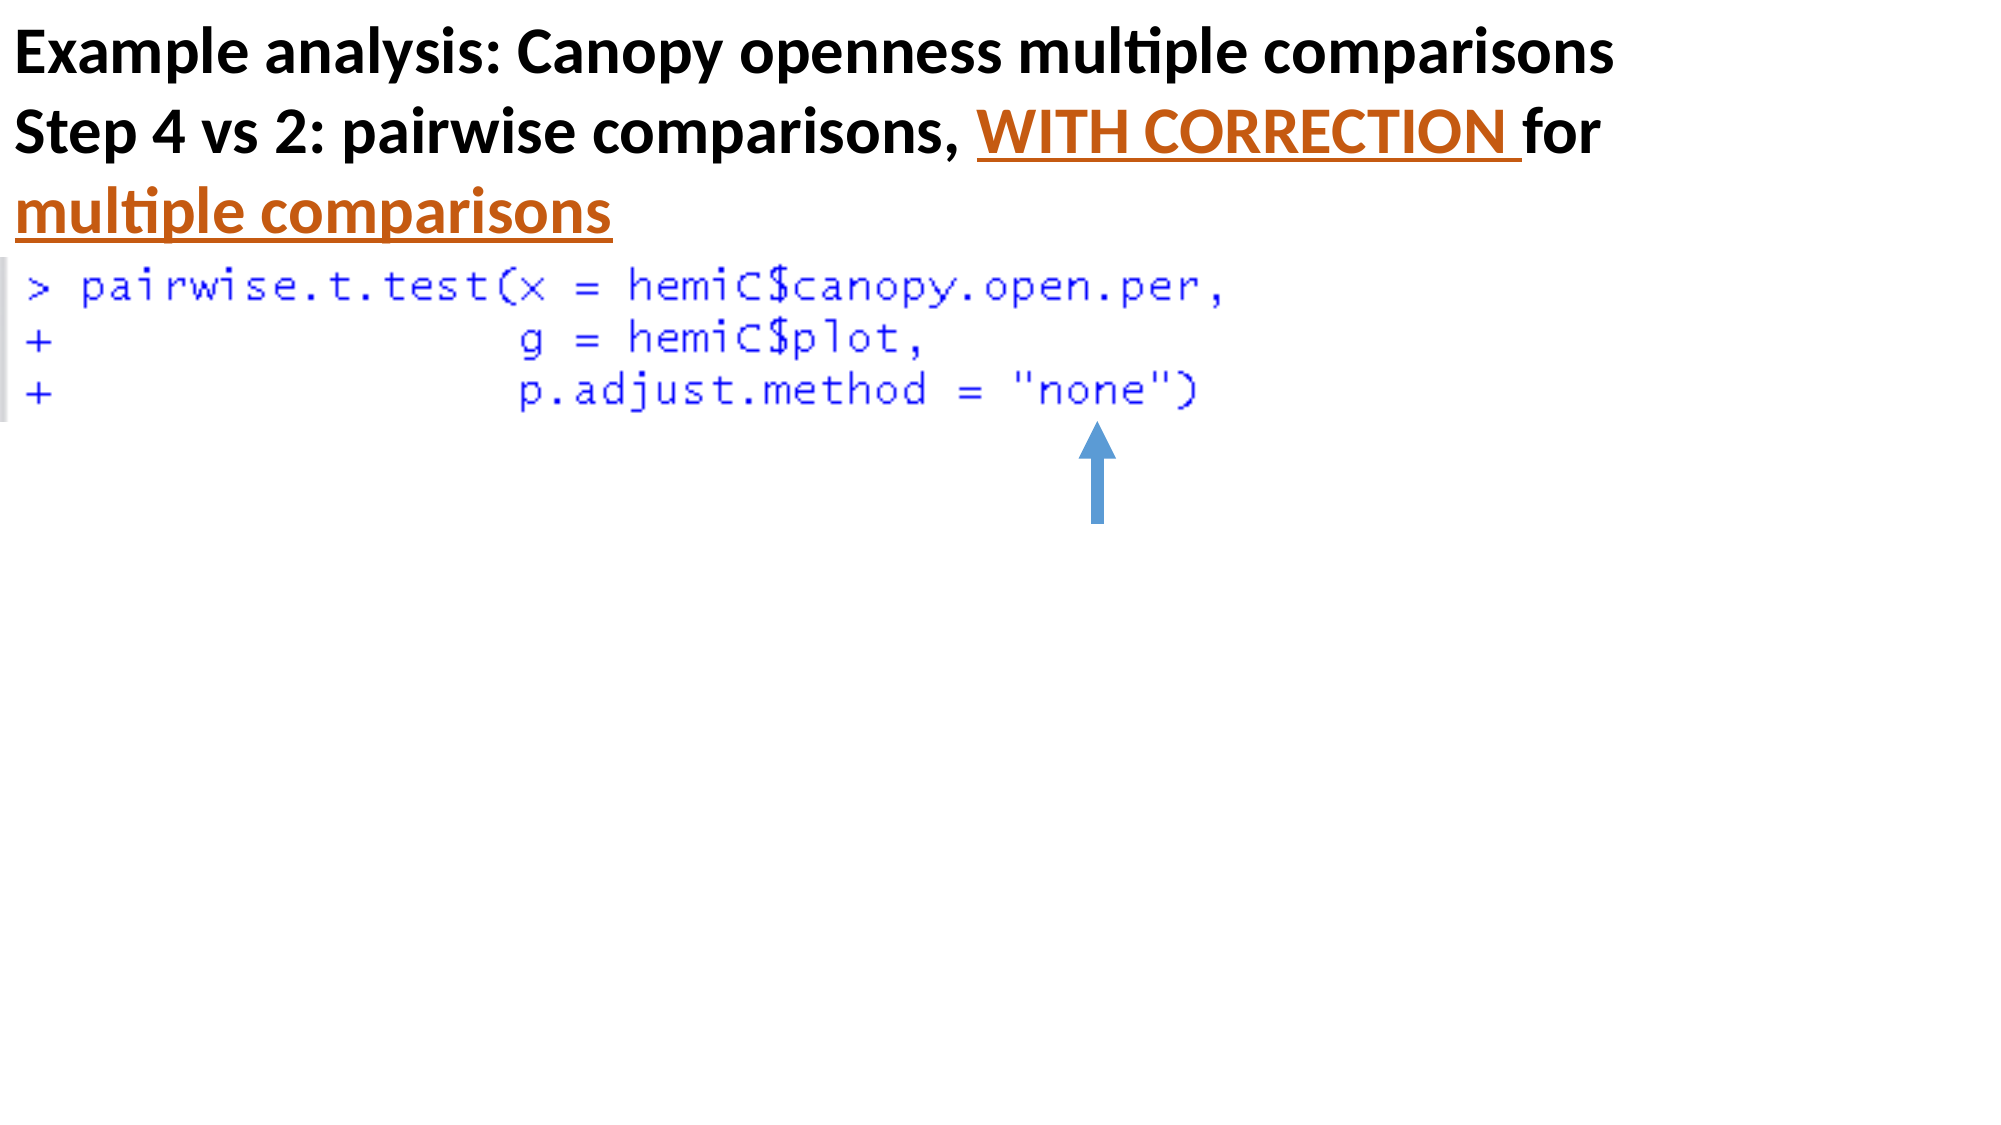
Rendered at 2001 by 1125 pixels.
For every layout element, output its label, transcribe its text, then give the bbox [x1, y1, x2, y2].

text_box Example analysis: Canopy openness multiple comparisons Step 4 vs 2: pairwise comparisons, WITH CORRECTION for multiple comparisons [0, 0, 1837, 255]
picture [0, 257, 1655, 422]
